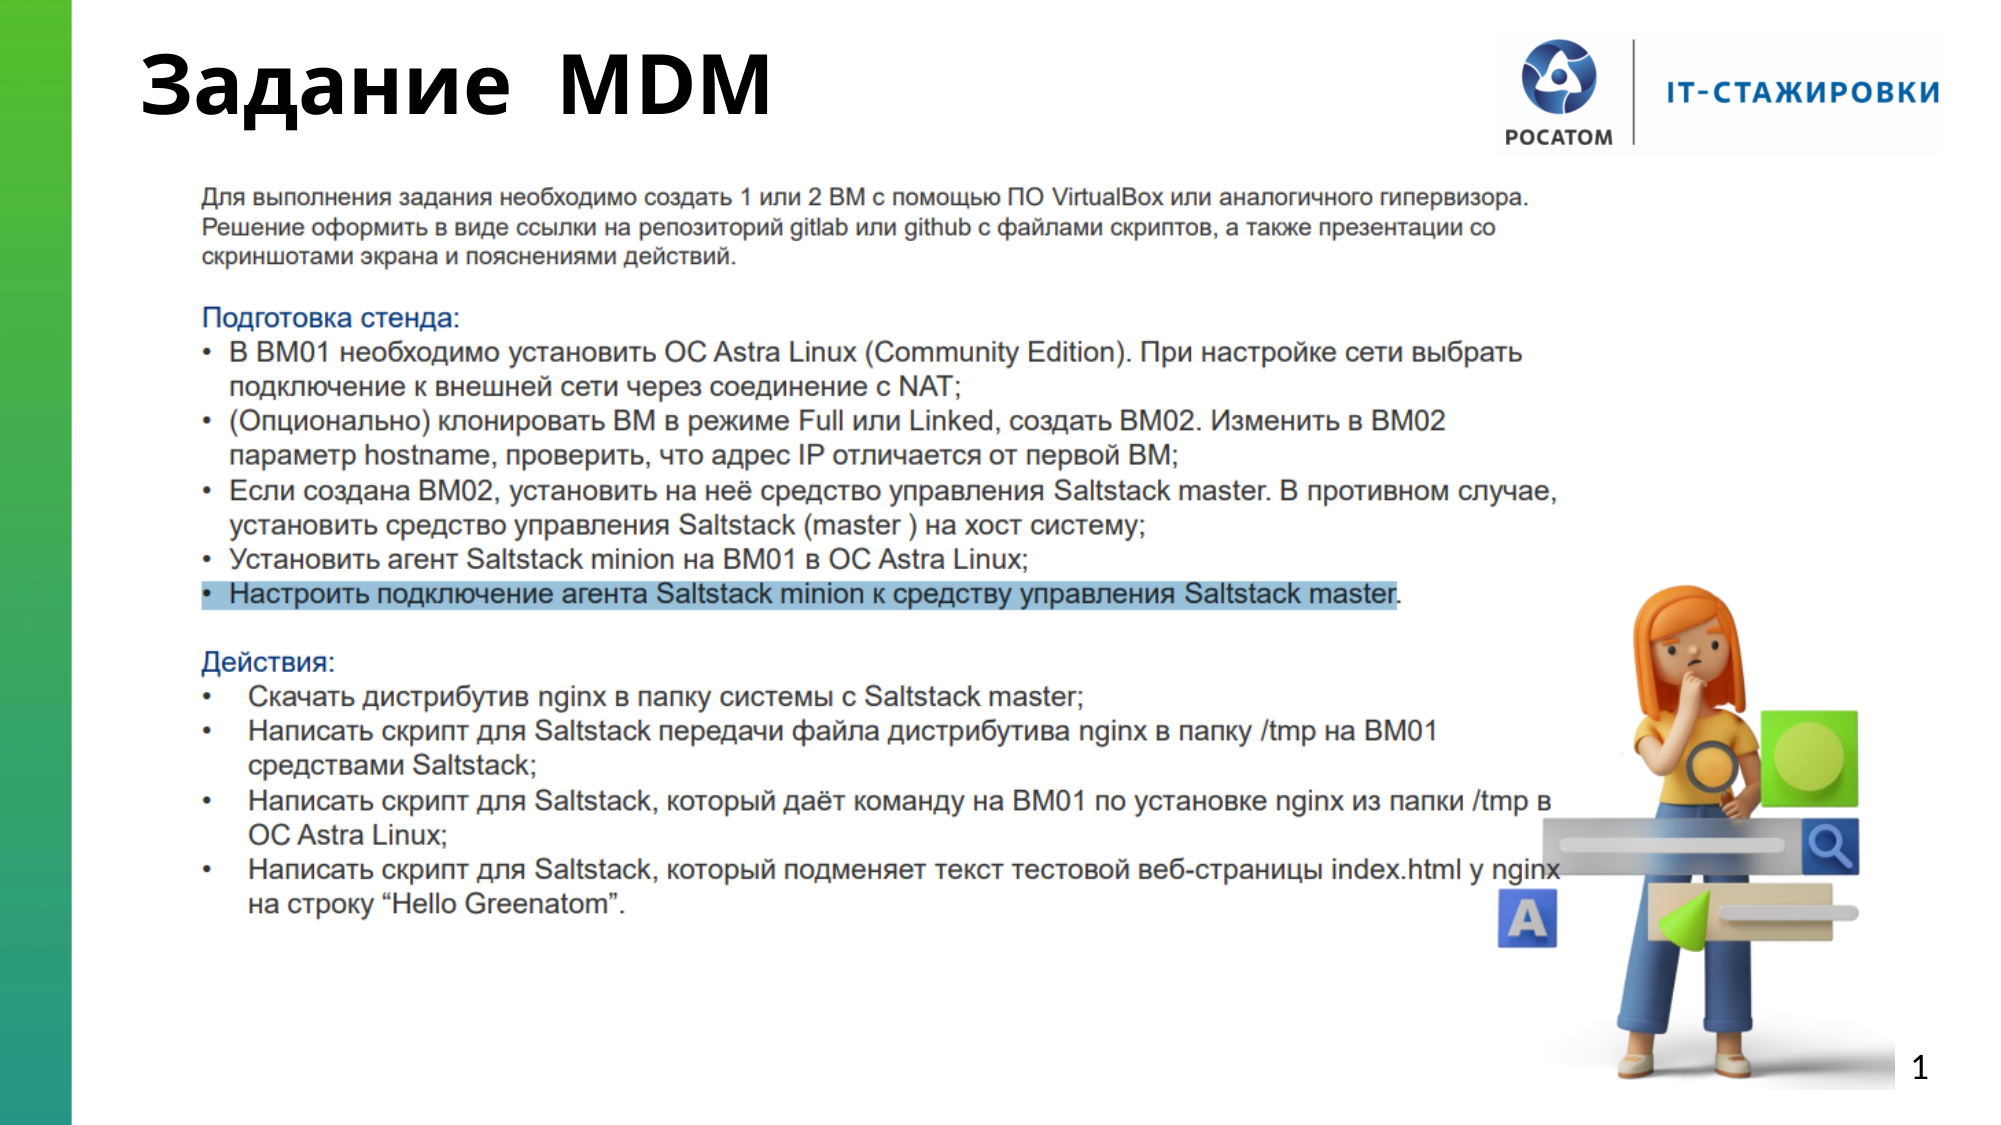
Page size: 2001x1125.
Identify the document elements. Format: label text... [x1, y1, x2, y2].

picture [0, 0, 72, 1125]
picture [1494, 31, 1941, 159]
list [171, 157, 1895, 1090]
text_box 1 [1895, 1034, 1944, 1095]
title Задание MDM [124, 33, 1119, 241]
